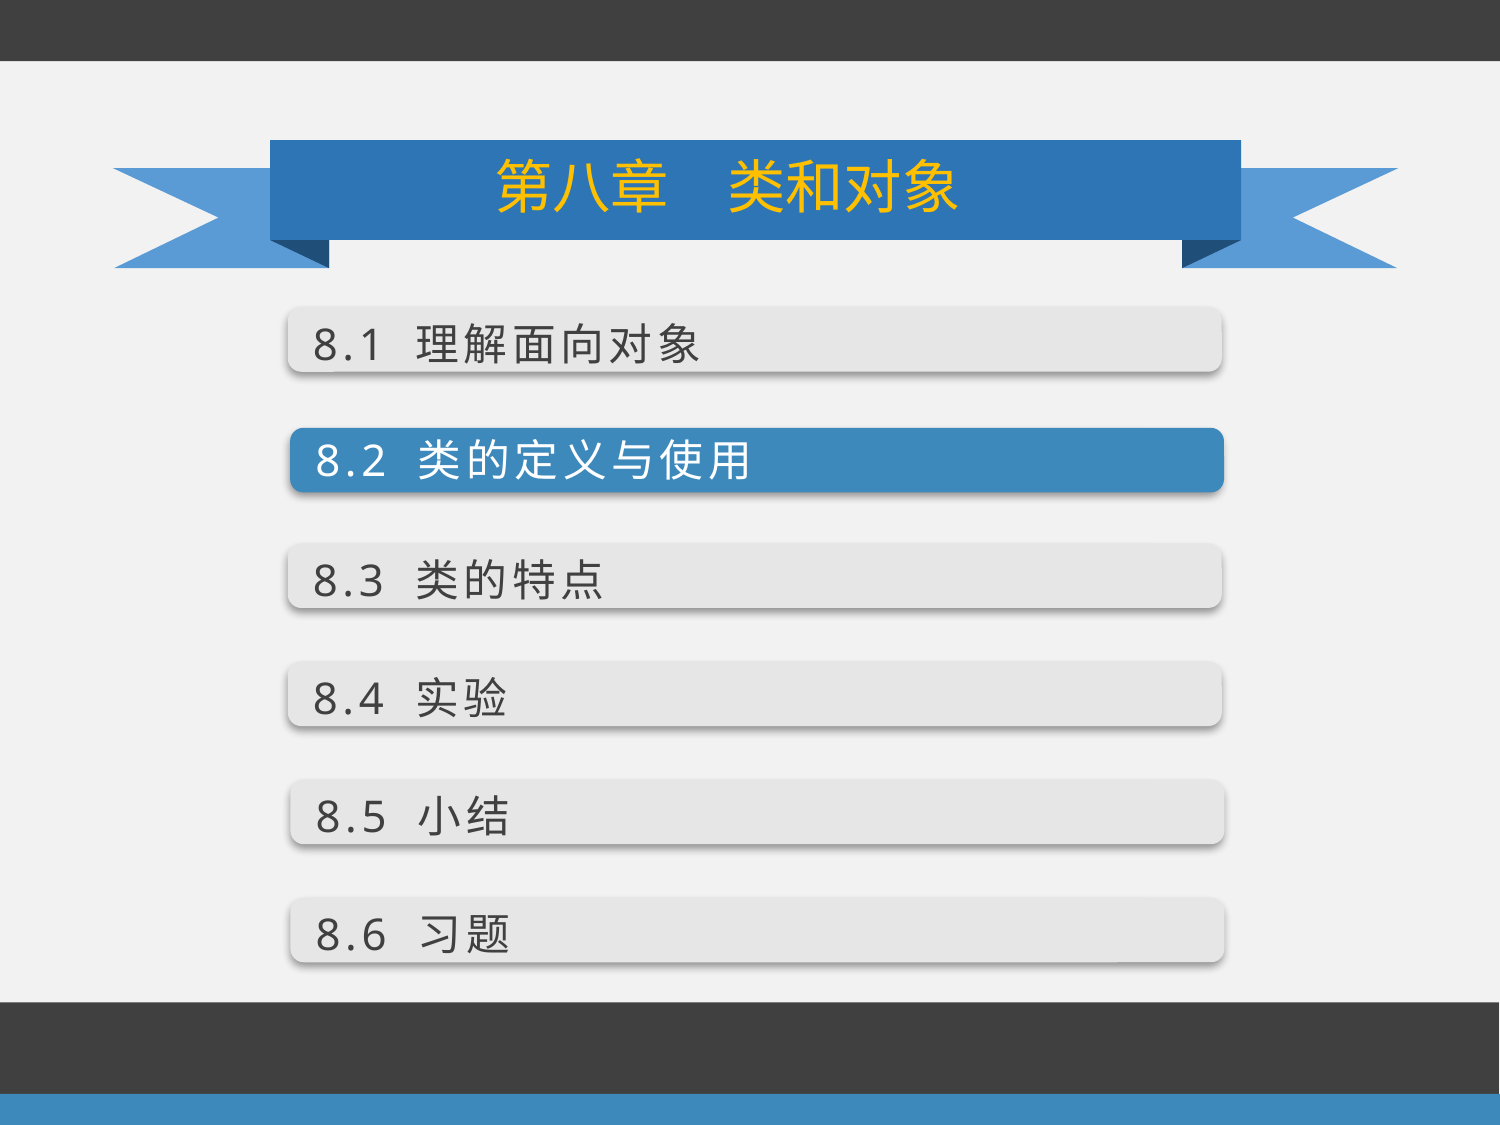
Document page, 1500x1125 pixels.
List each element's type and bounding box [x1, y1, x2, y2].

text_box [0, 0, 1500, 62]
text_box [113, 139, 1399, 269]
text_box [287, 306, 1222, 377]
text_box [287, 661, 1222, 732]
text_box [287, 543, 1222, 613]
text_box [0, 1093, 1500, 1125]
text_box [290, 779, 1225, 850]
text_box [290, 425, 1225, 494]
text_box [290, 897, 1225, 968]
text_box [0, 1001, 1500, 1093]
